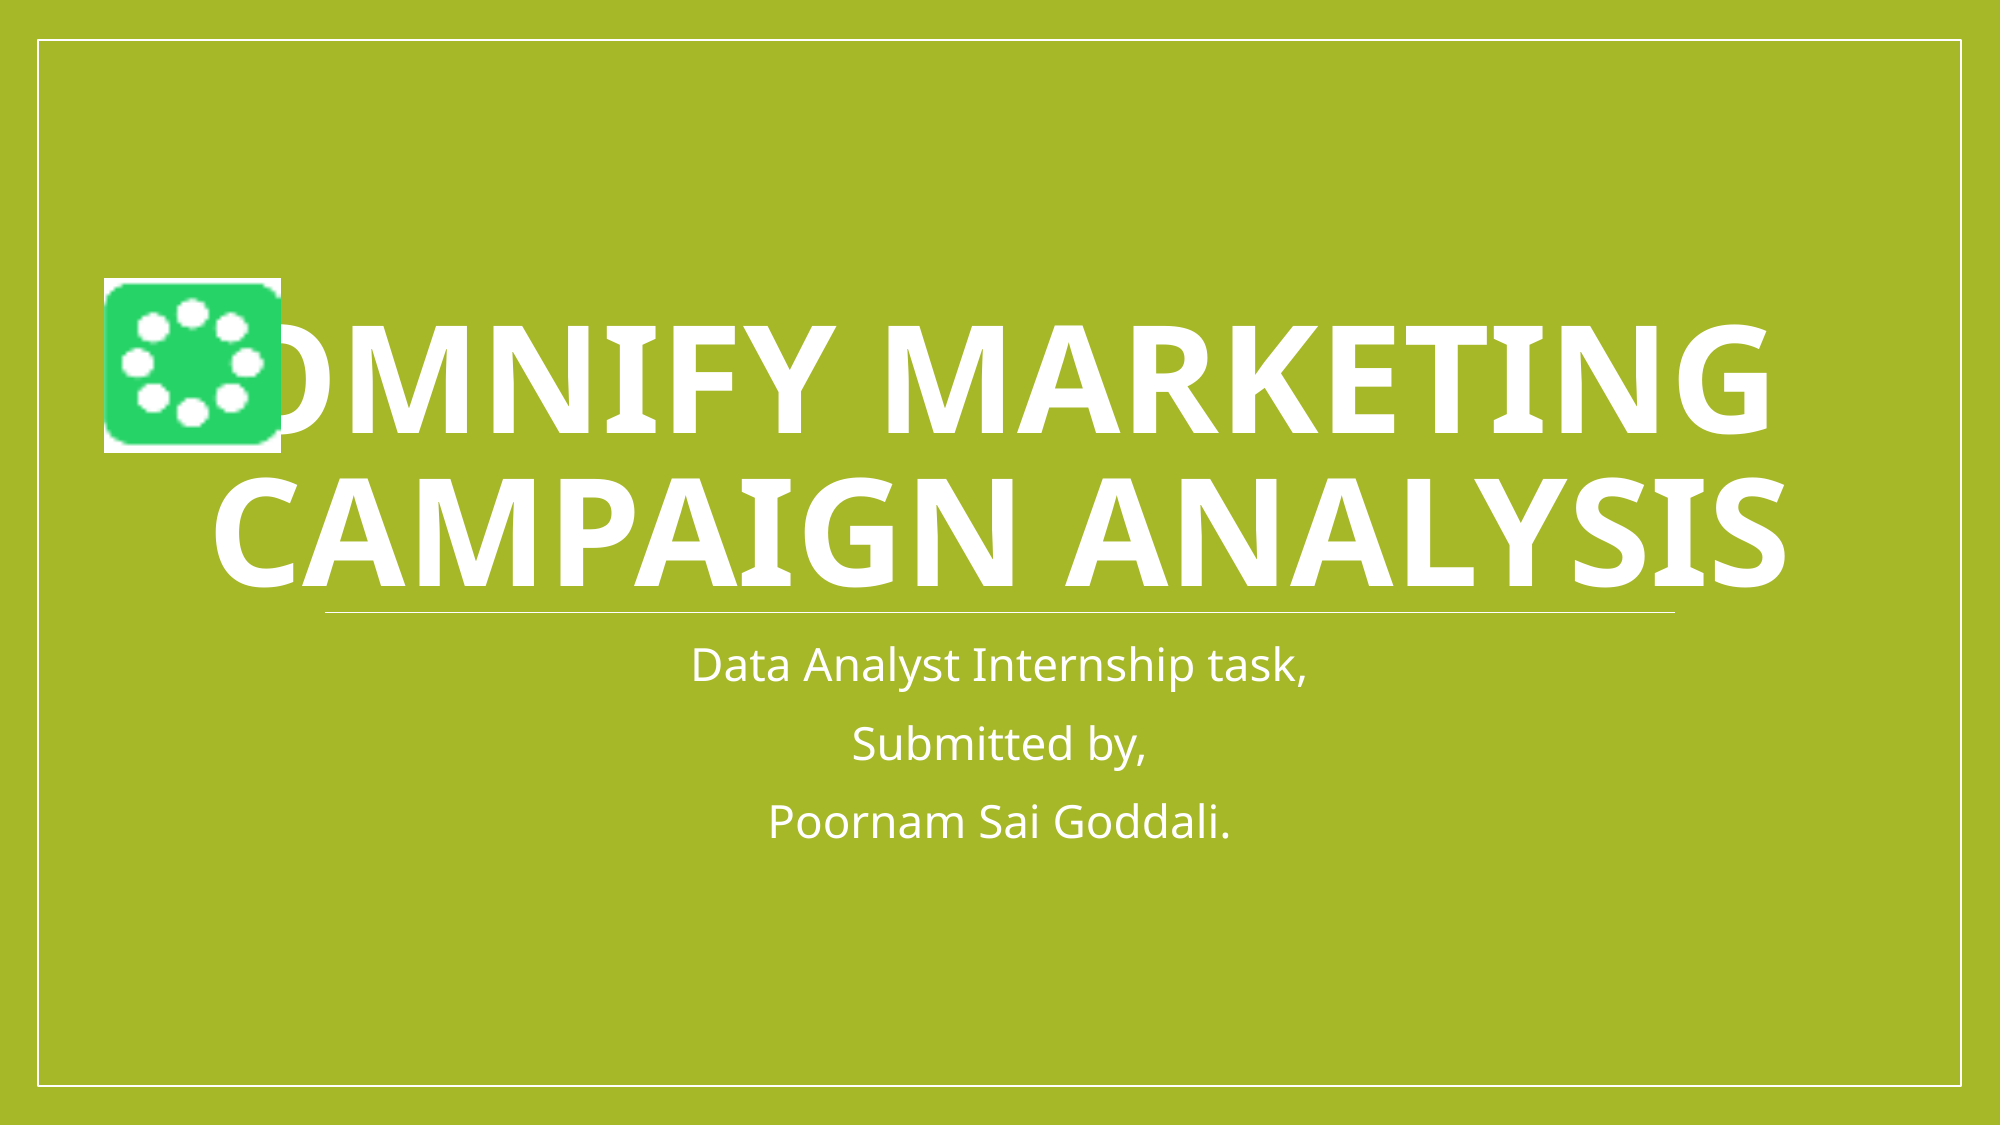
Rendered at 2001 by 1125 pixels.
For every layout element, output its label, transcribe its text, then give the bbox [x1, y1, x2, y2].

picture [104, 278, 281, 454]
title Omnify marketing campaign analysis [182, 144, 1818, 625]
subtitle Data Analyst Internship task, Submitted by, Poornam Sai Goddali. [280, 634, 1719, 863]
